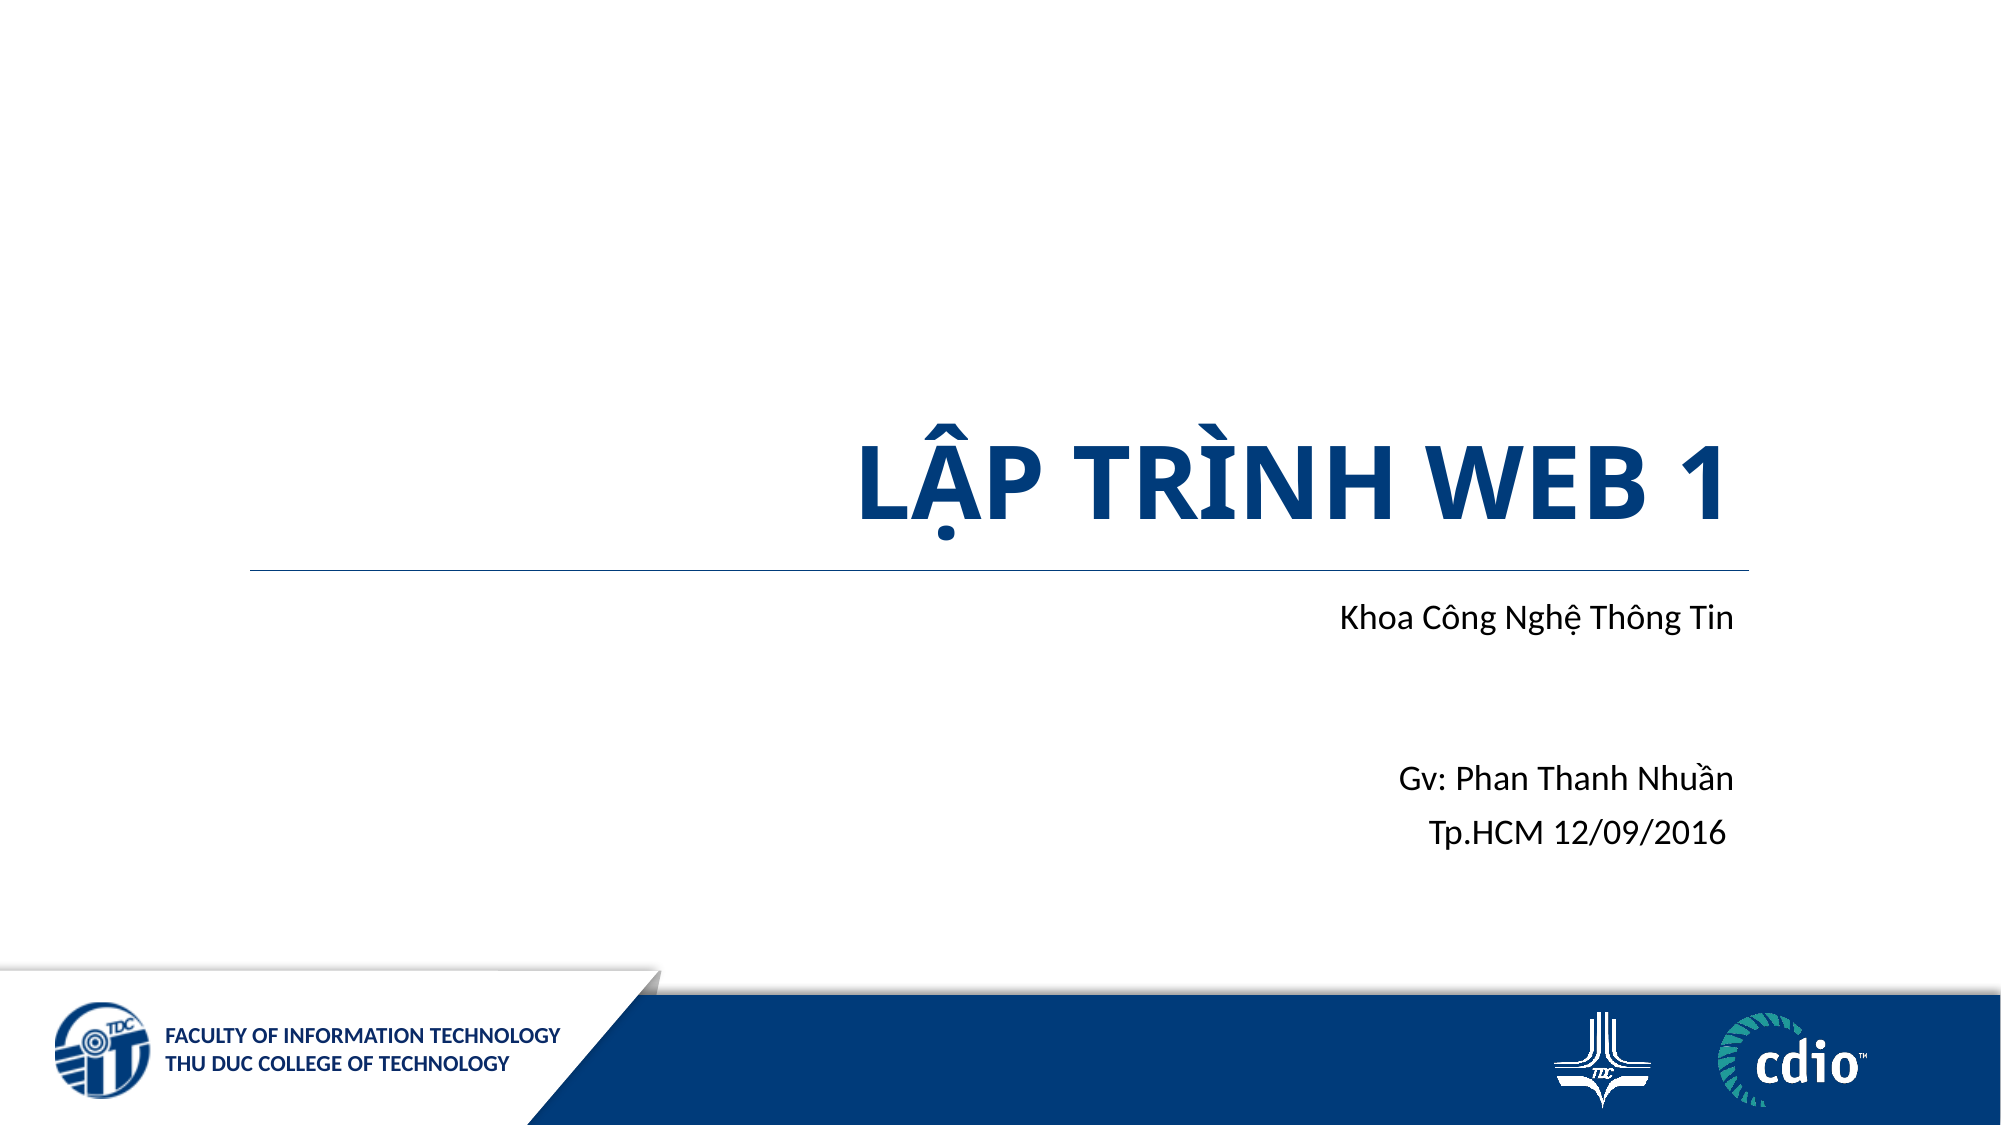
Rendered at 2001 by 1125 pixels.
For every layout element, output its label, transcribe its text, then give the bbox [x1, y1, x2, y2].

picture [1718, 1013, 1867, 1107]
picture [55, 1001, 453, 1099]
title LẬP TRÌNH WEB 1 [249, 157, 1750, 549]
subtitle Khoa Công Nghệ Thông Tin Gv: Phan Thanh Nhuần Tp.HCM 12/09/2016 [249, 590, 1750, 863]
picture [1554, 1012, 1651, 1109]
